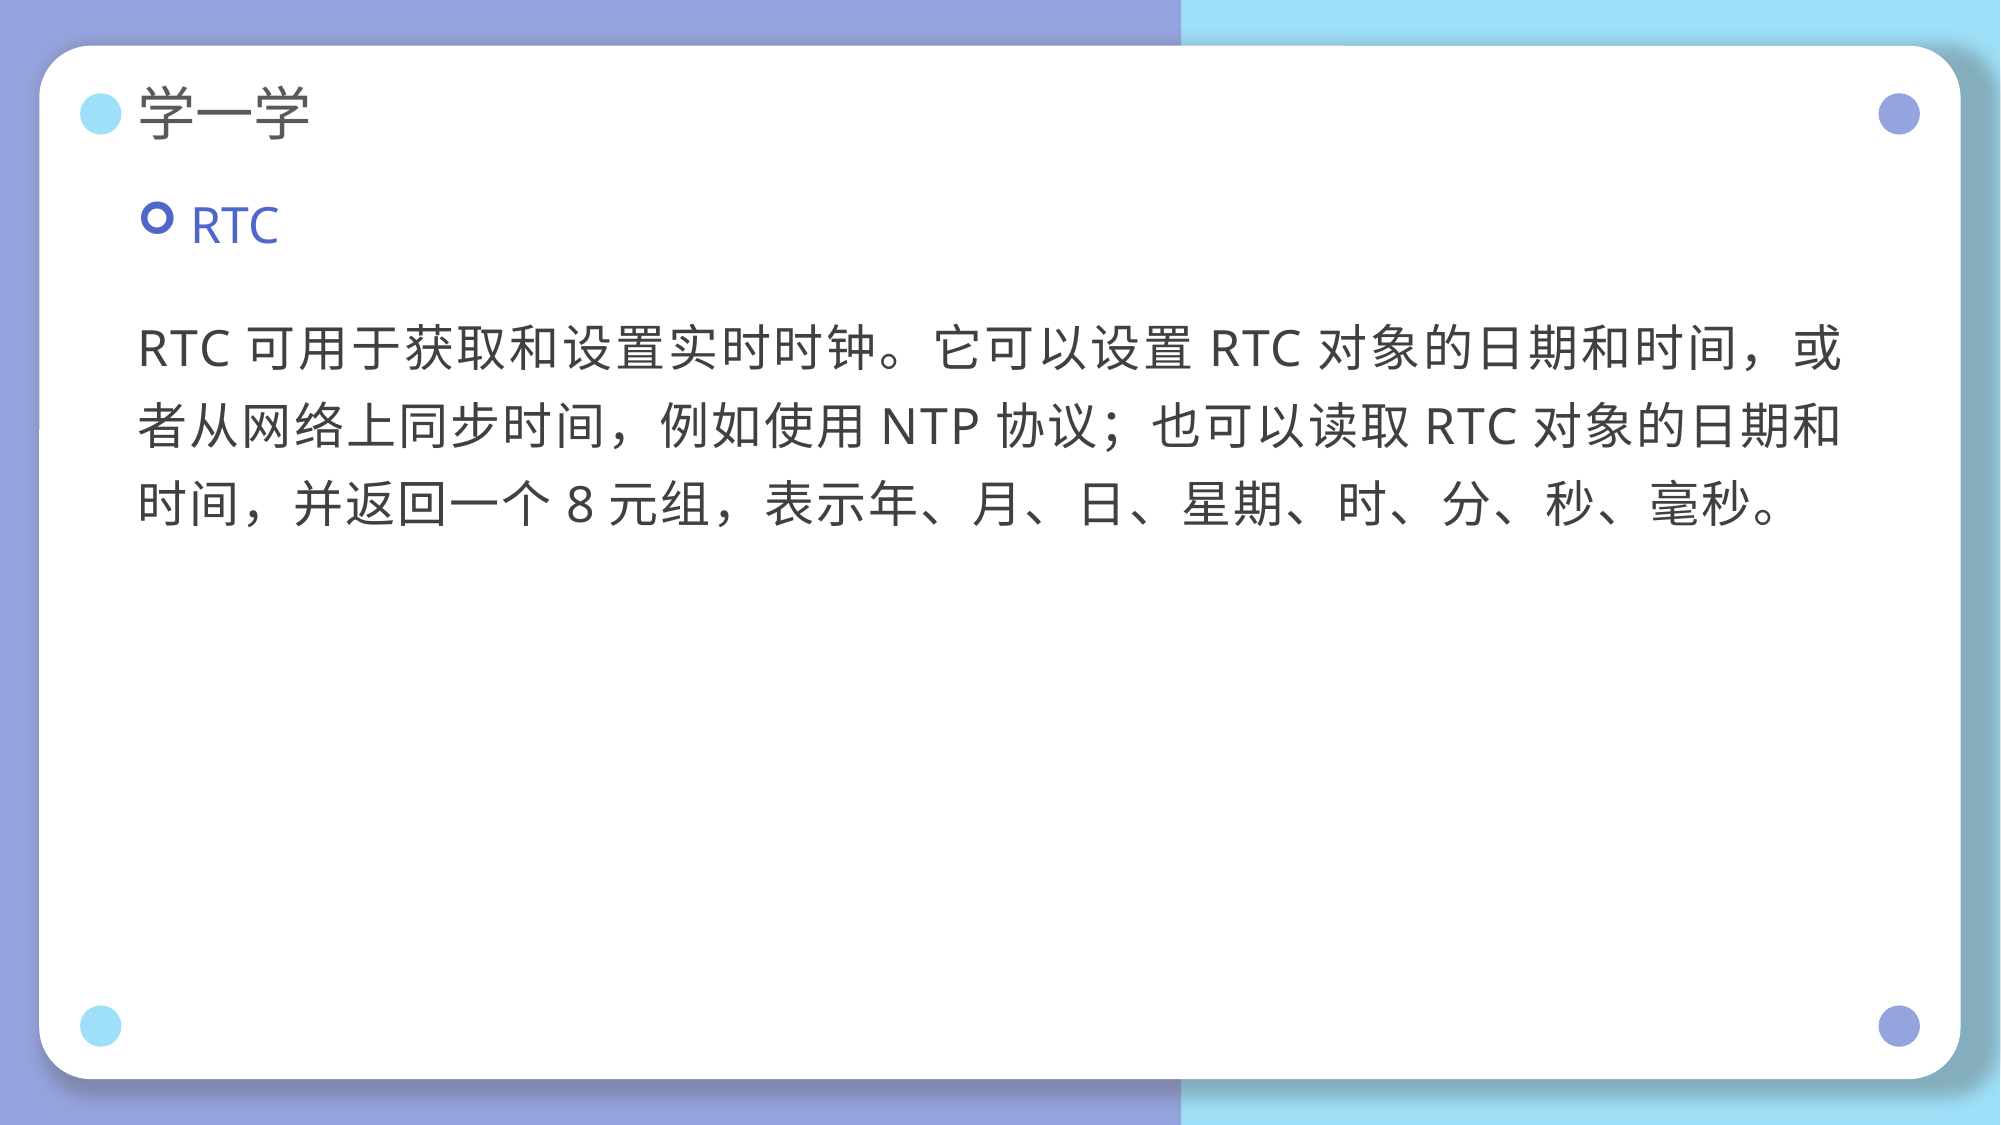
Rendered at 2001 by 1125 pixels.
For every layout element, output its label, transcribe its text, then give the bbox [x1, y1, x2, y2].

title 学一学 [137, 77, 976, 157]
list RTC可用于获取和设置实时时钟。它可以设置RTC对象的日期和时间，或者从网络上同步时间，例如使用NTP协议；也可以读取RTC对象的日期和时间，并返回一个8元组，表示年、月、日、星期、时、分、秒、毫秒。 [137, 291, 1845, 903]
list RTC [137, 185, 976, 262]
